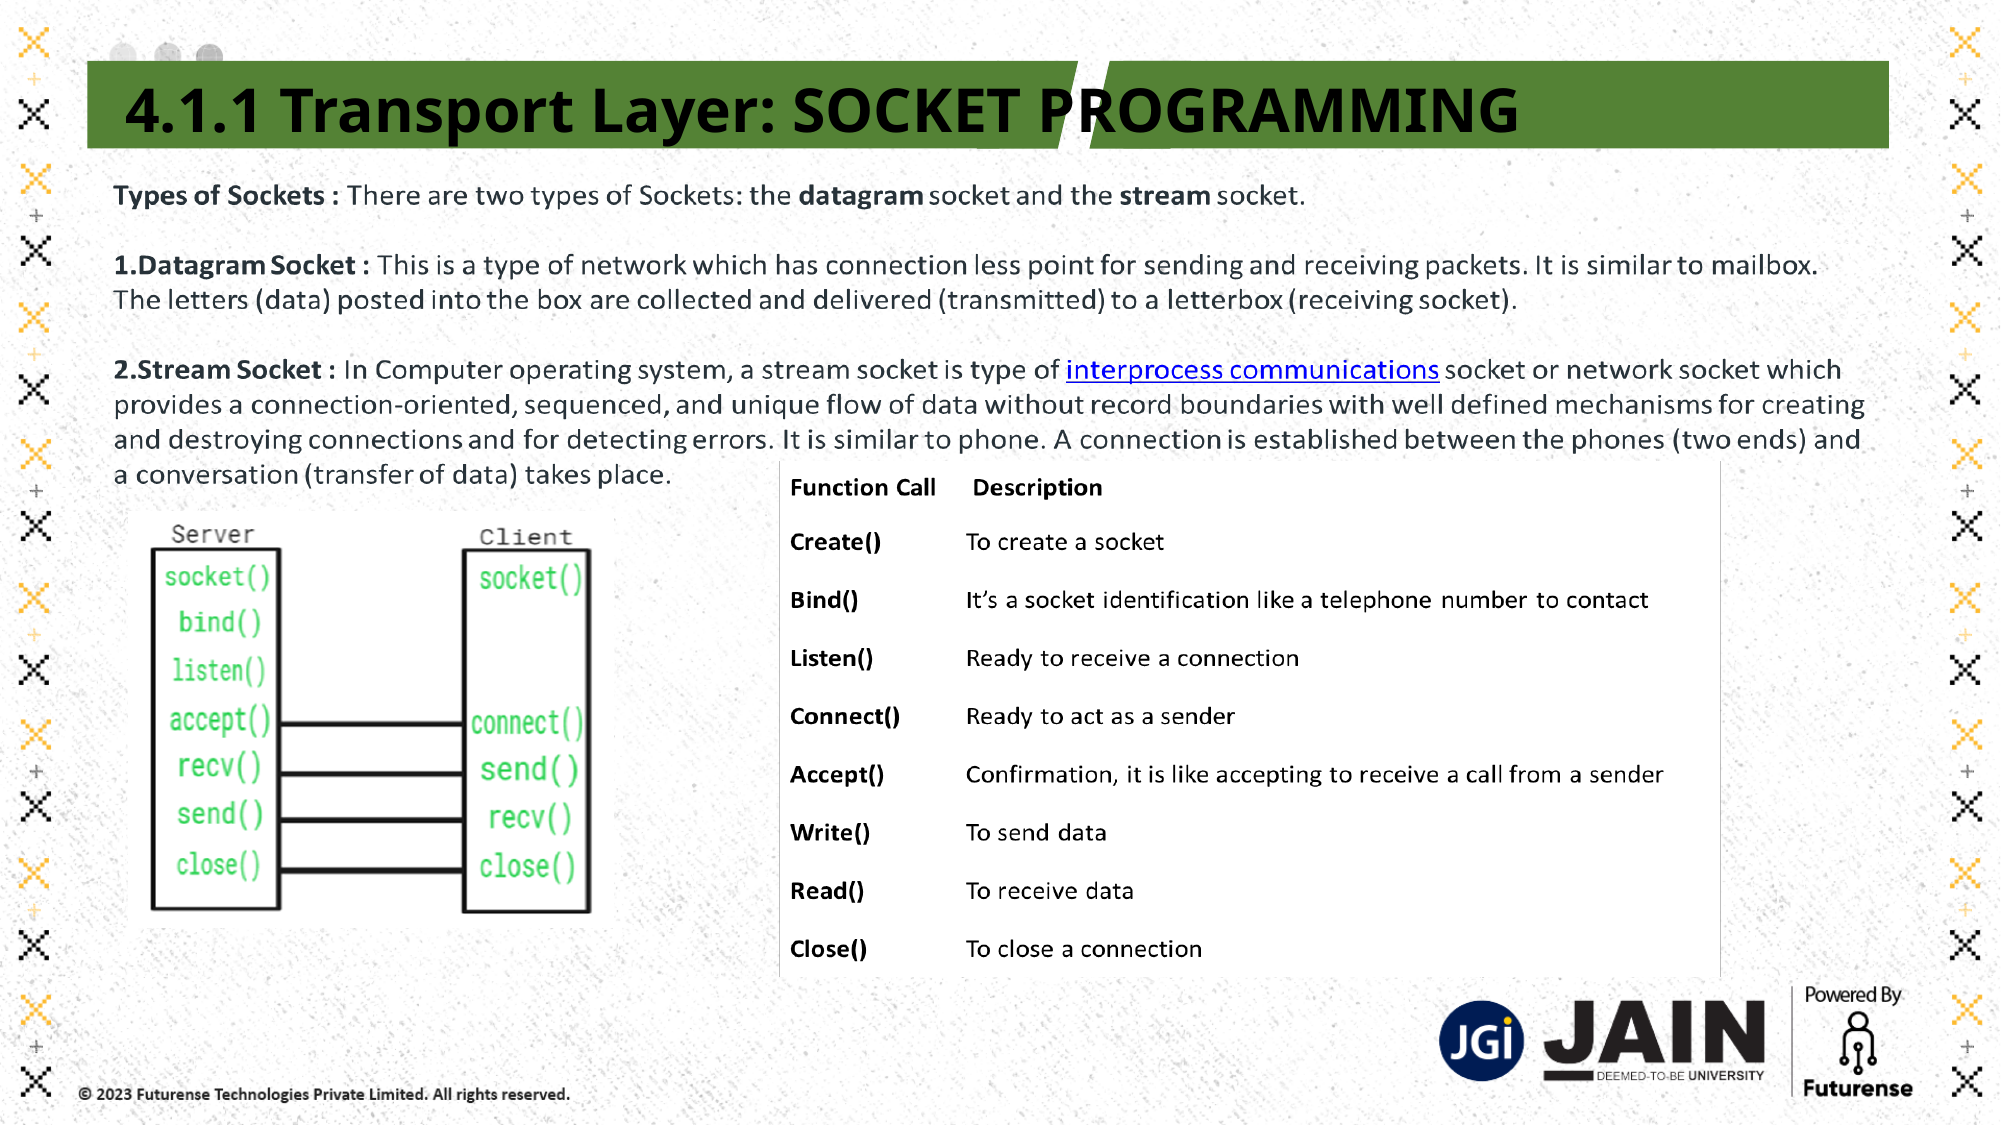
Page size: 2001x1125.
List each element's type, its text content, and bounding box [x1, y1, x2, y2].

text_box [79, 49, 1960, 106]
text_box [87, 60, 1889, 149]
text_box 4.1.1 Transport Layer: SOCKET PROGRAMMING [111, 149, 1866, 153]
picture [0, 0, 2001, 1125]
